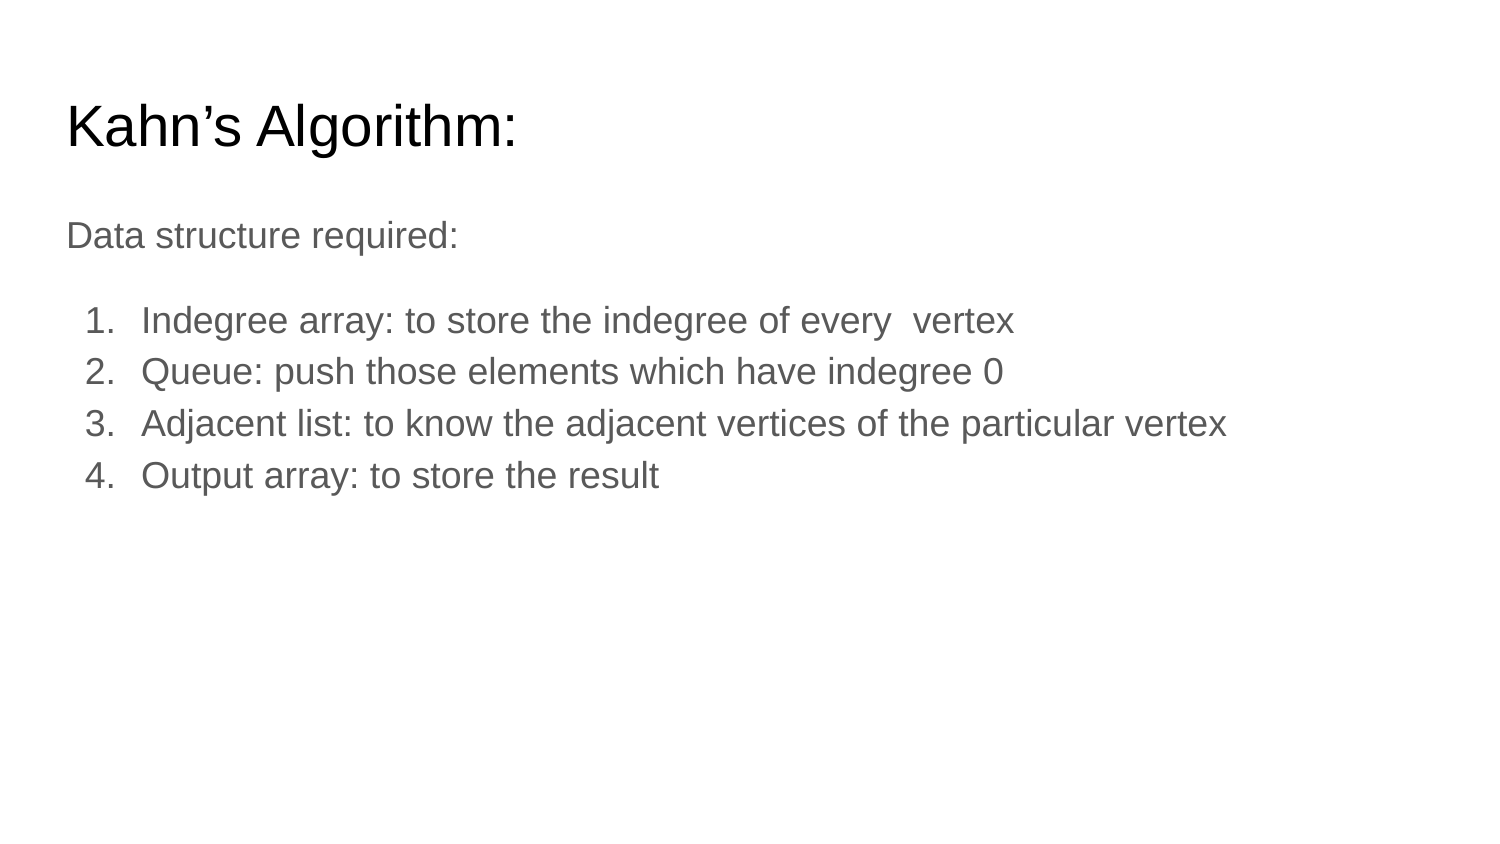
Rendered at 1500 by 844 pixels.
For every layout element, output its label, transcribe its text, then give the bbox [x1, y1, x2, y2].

title Kahn’s Algorithm: [51, 72, 1449, 167]
list Data structure required: Indegree array: to store the indegree of every vertex Queue: push those elements which have indegree 0 Adjacent list: to know the adjacent vertices of the particular vertex Output array: to store the result [51, 189, 1449, 750]
